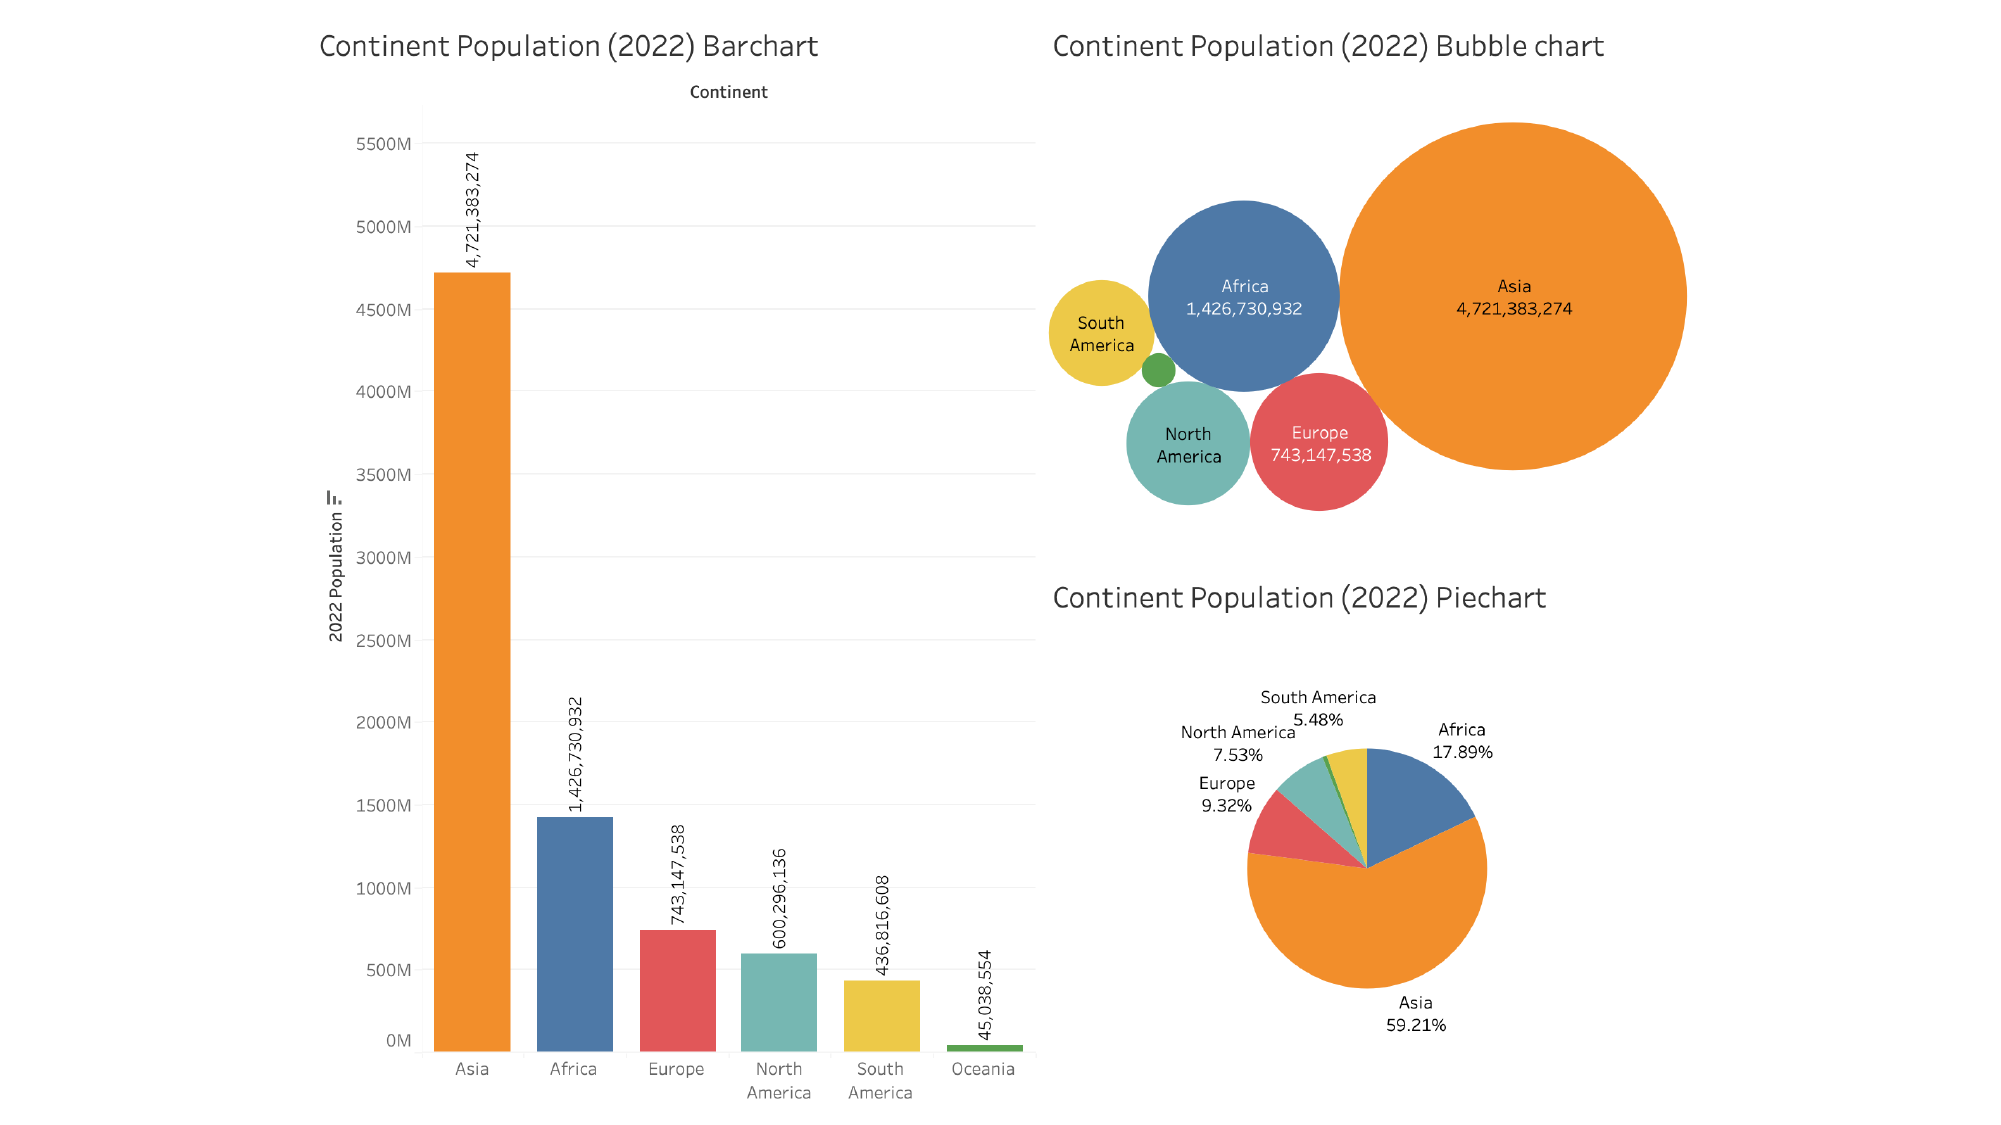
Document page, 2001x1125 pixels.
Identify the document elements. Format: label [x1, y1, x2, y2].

picture [296, 0, 1704, 1125]
